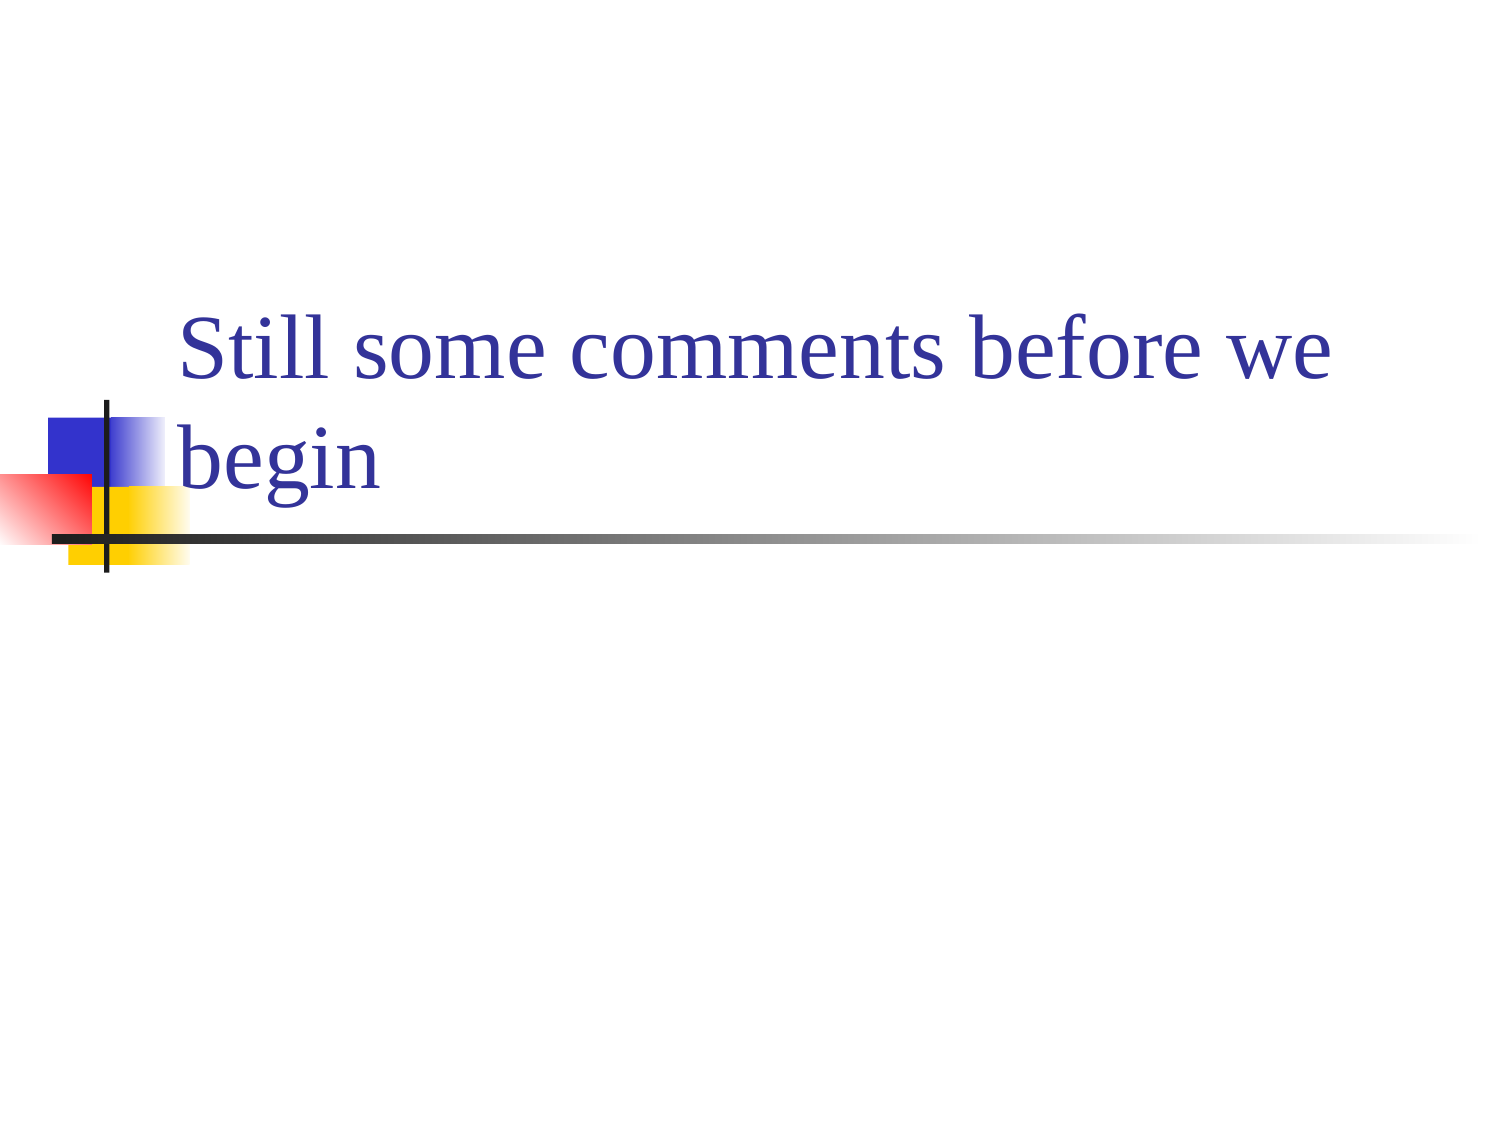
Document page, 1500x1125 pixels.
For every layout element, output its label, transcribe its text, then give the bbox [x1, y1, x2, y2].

title Still some comments before we begin [162, 275, 1438, 515]
